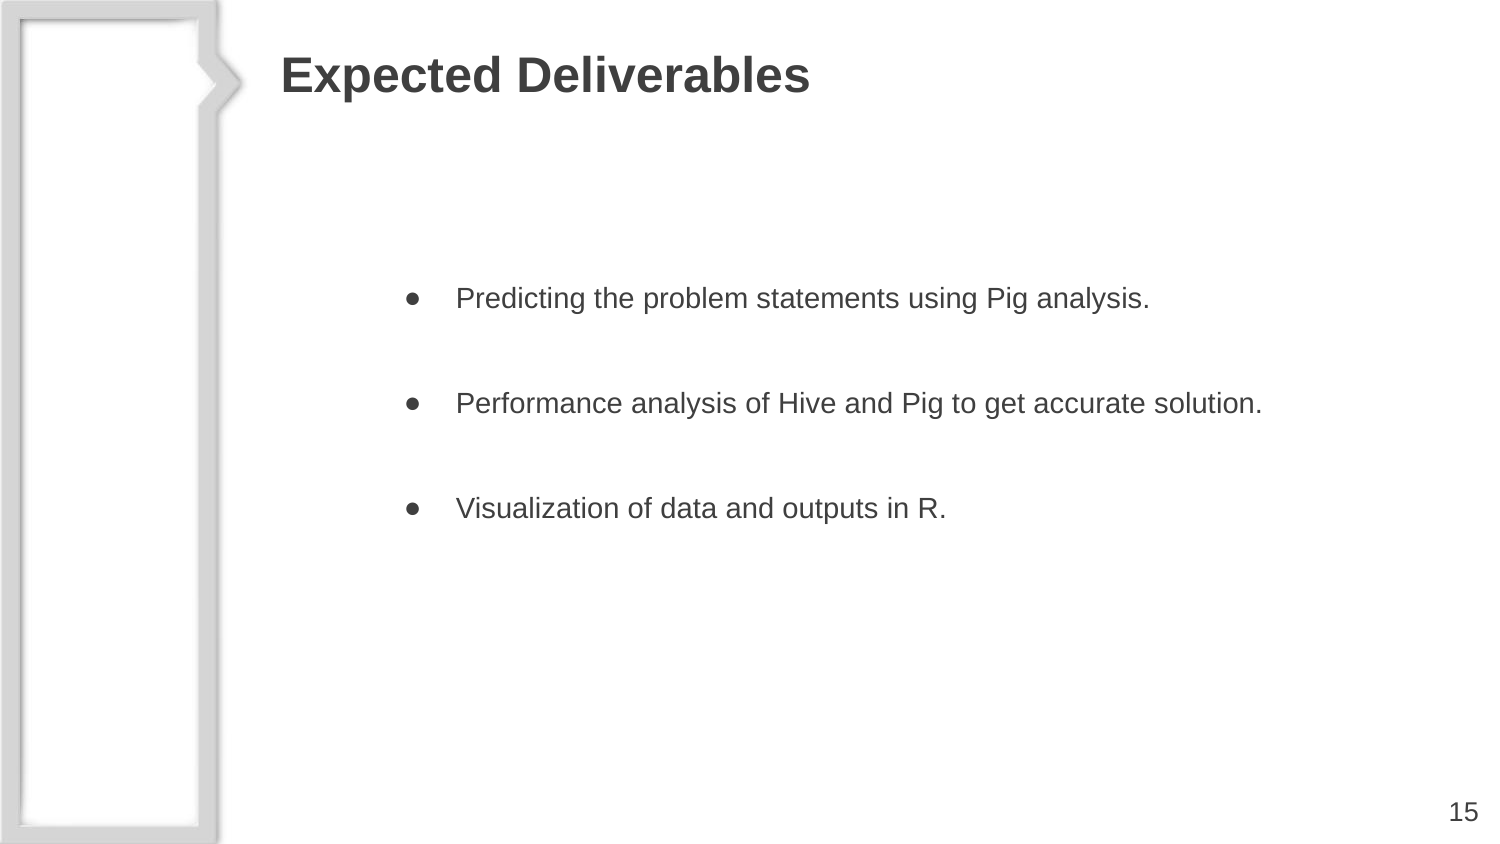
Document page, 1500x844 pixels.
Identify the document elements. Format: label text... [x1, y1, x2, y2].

slide_number ‹#› [1403, 779, 1494, 844]
list Predicting the problem statements using Pig analysis. Performance analysis of Hive and Pig to get accurate solution. Visualization of data and outputs in R. [315, 202, 1450, 694]
picture [0, 0, 1500, 844]
title Expected Deliverables [265, 0, 1500, 146]
